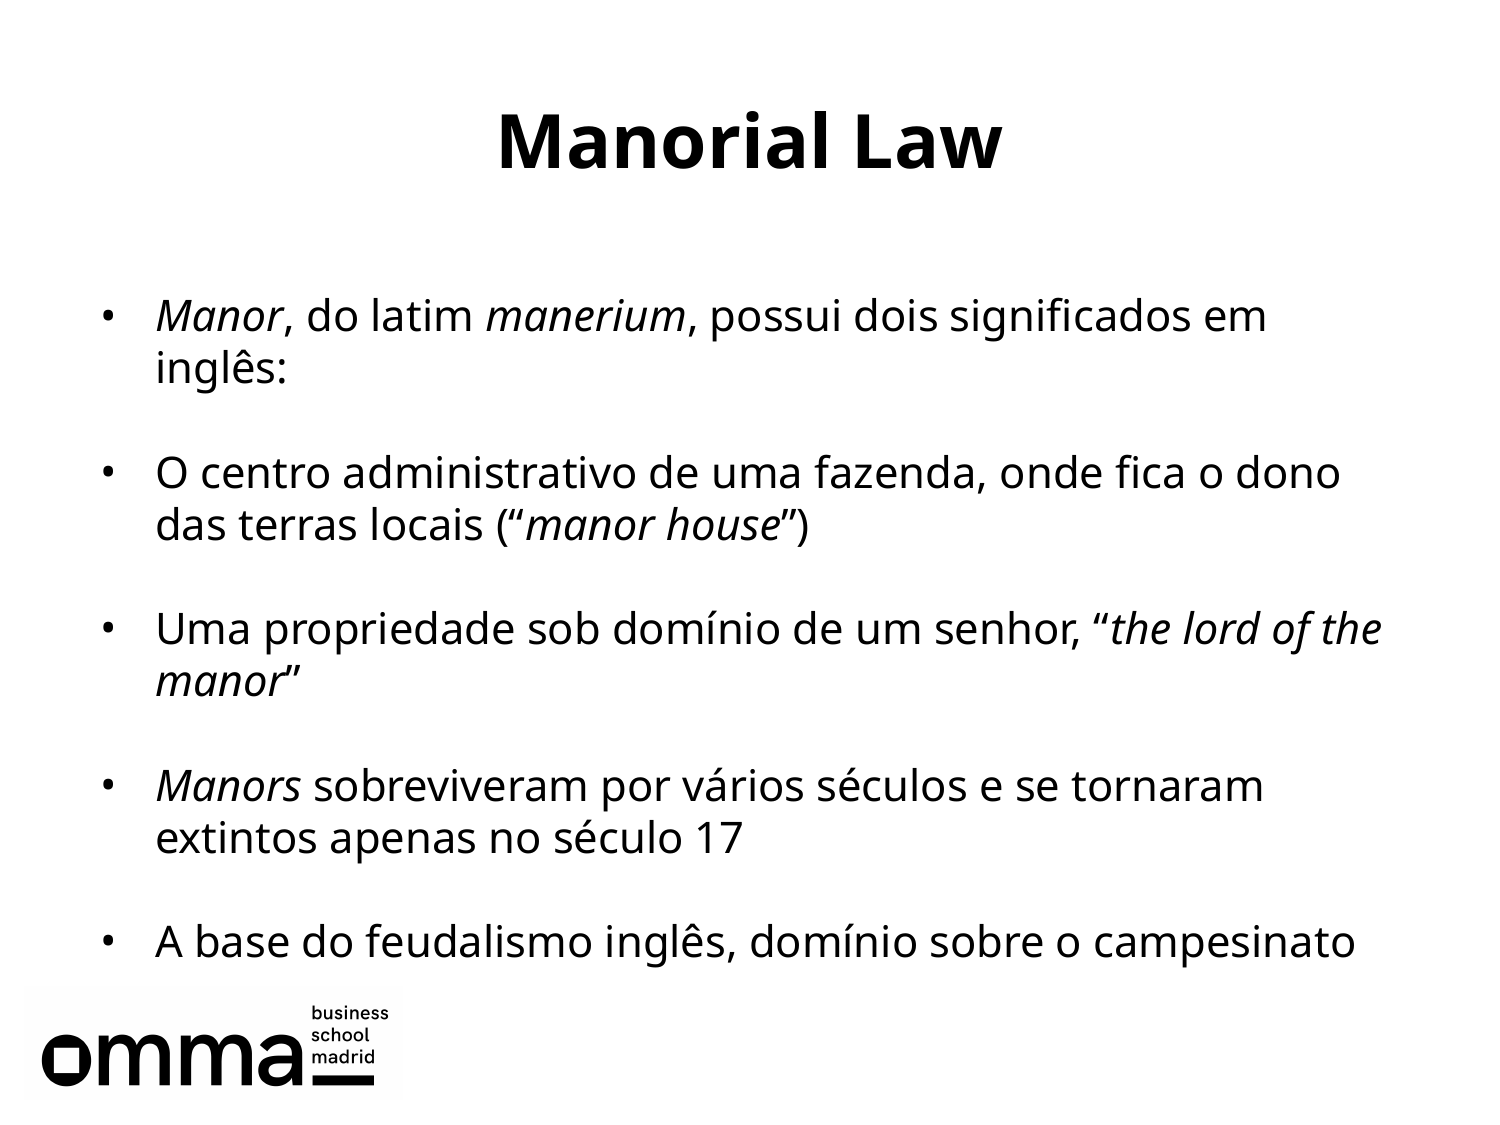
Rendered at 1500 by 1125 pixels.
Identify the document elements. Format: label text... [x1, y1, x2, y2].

picture [24, 986, 404, 1101]
list Manor, do latim manerium, possui dois significados em inglês: O centro administrativo de uma fazenda, onde fica o dono das terras locais (“manor house”) Uma propriedade sob domínio de um senhor, “the lord of the manor” Manors sobreviveram por vários séculos e se tornaram extintos apenas no século 17 A base do feudalismo inglês, domínio sobre o campesinato [75, 273, 1425, 985]
title Manorial Law [75, 45, 1425, 233]
